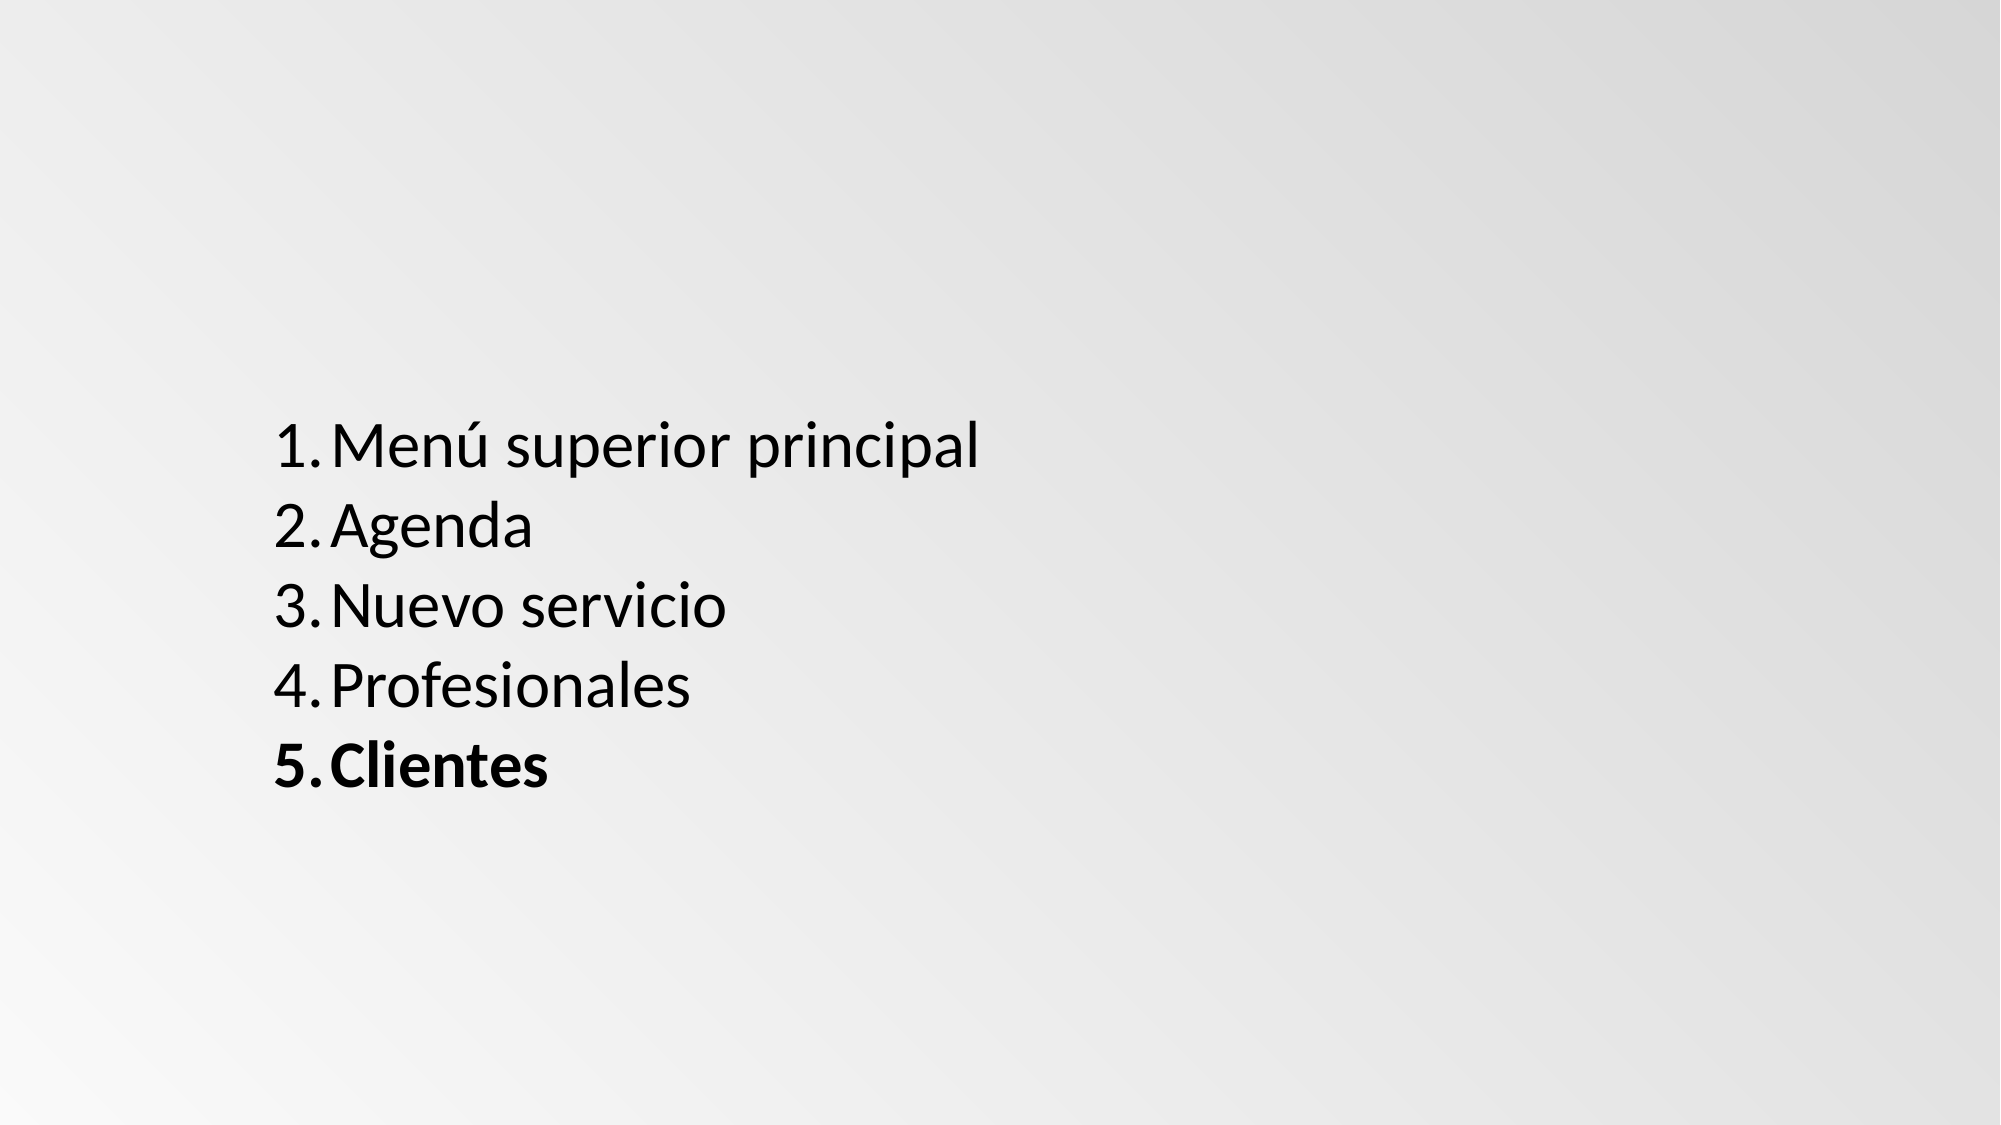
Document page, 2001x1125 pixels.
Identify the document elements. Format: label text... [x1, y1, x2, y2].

text_box Menú superior principal Agenda Nuevo servicio Profesionales Clientes [258, 393, 996, 808]
